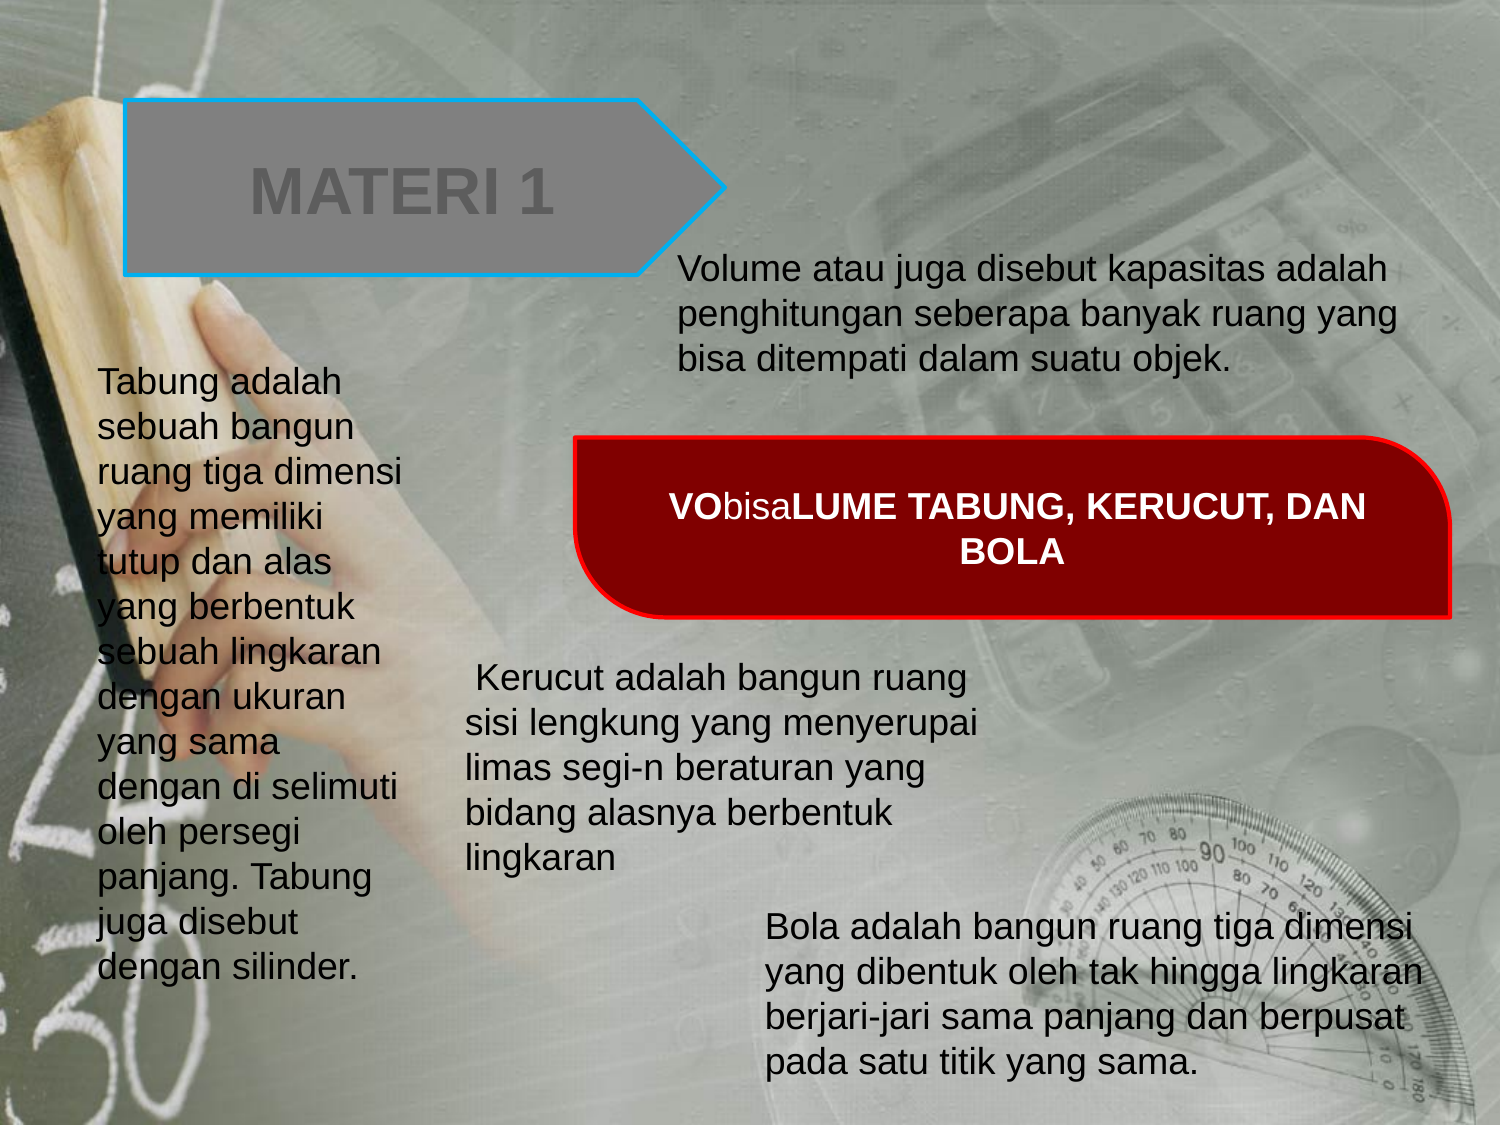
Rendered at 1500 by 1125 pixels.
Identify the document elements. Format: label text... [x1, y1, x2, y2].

picture [0, 0, 1500, 1125]
text_box Volume atau juga disebut kapasitas adalah penghitungan seberapa banyak ruang yang bisa ditempati dalam suatu objek. [662, 236, 1450, 387]
text_box Kerucut adalah bangun ruang sisi lengkung yang menyerupai limas segi-n beraturan yang bidang alasnya berbentuk lingkaran [450, 645, 1000, 886]
text_box Tabung adalah sebuah bangun ruang tiga dimensi yang memiliki tutup dan alas yang berbentuk sebuah lingkaran dengan ukuran yang sama dengan di selimuti oleh persegi panjang. Tabung juga disebut dengan silinder. [82, 349, 425, 995]
text_box VObisaLUME TABUNG, KERUCUT, DAN BOLA [572, 435, 1453, 620]
text_box MATERI 1 [122, 97, 728, 278]
text_box Bola adalah bangun ruang tiga dimensi yang dibentuk oleh tak hingga lingkaran berjari-jari sama panjang dan berpusat pada satu titik yang sama. [749, 849, 1500, 1090]
